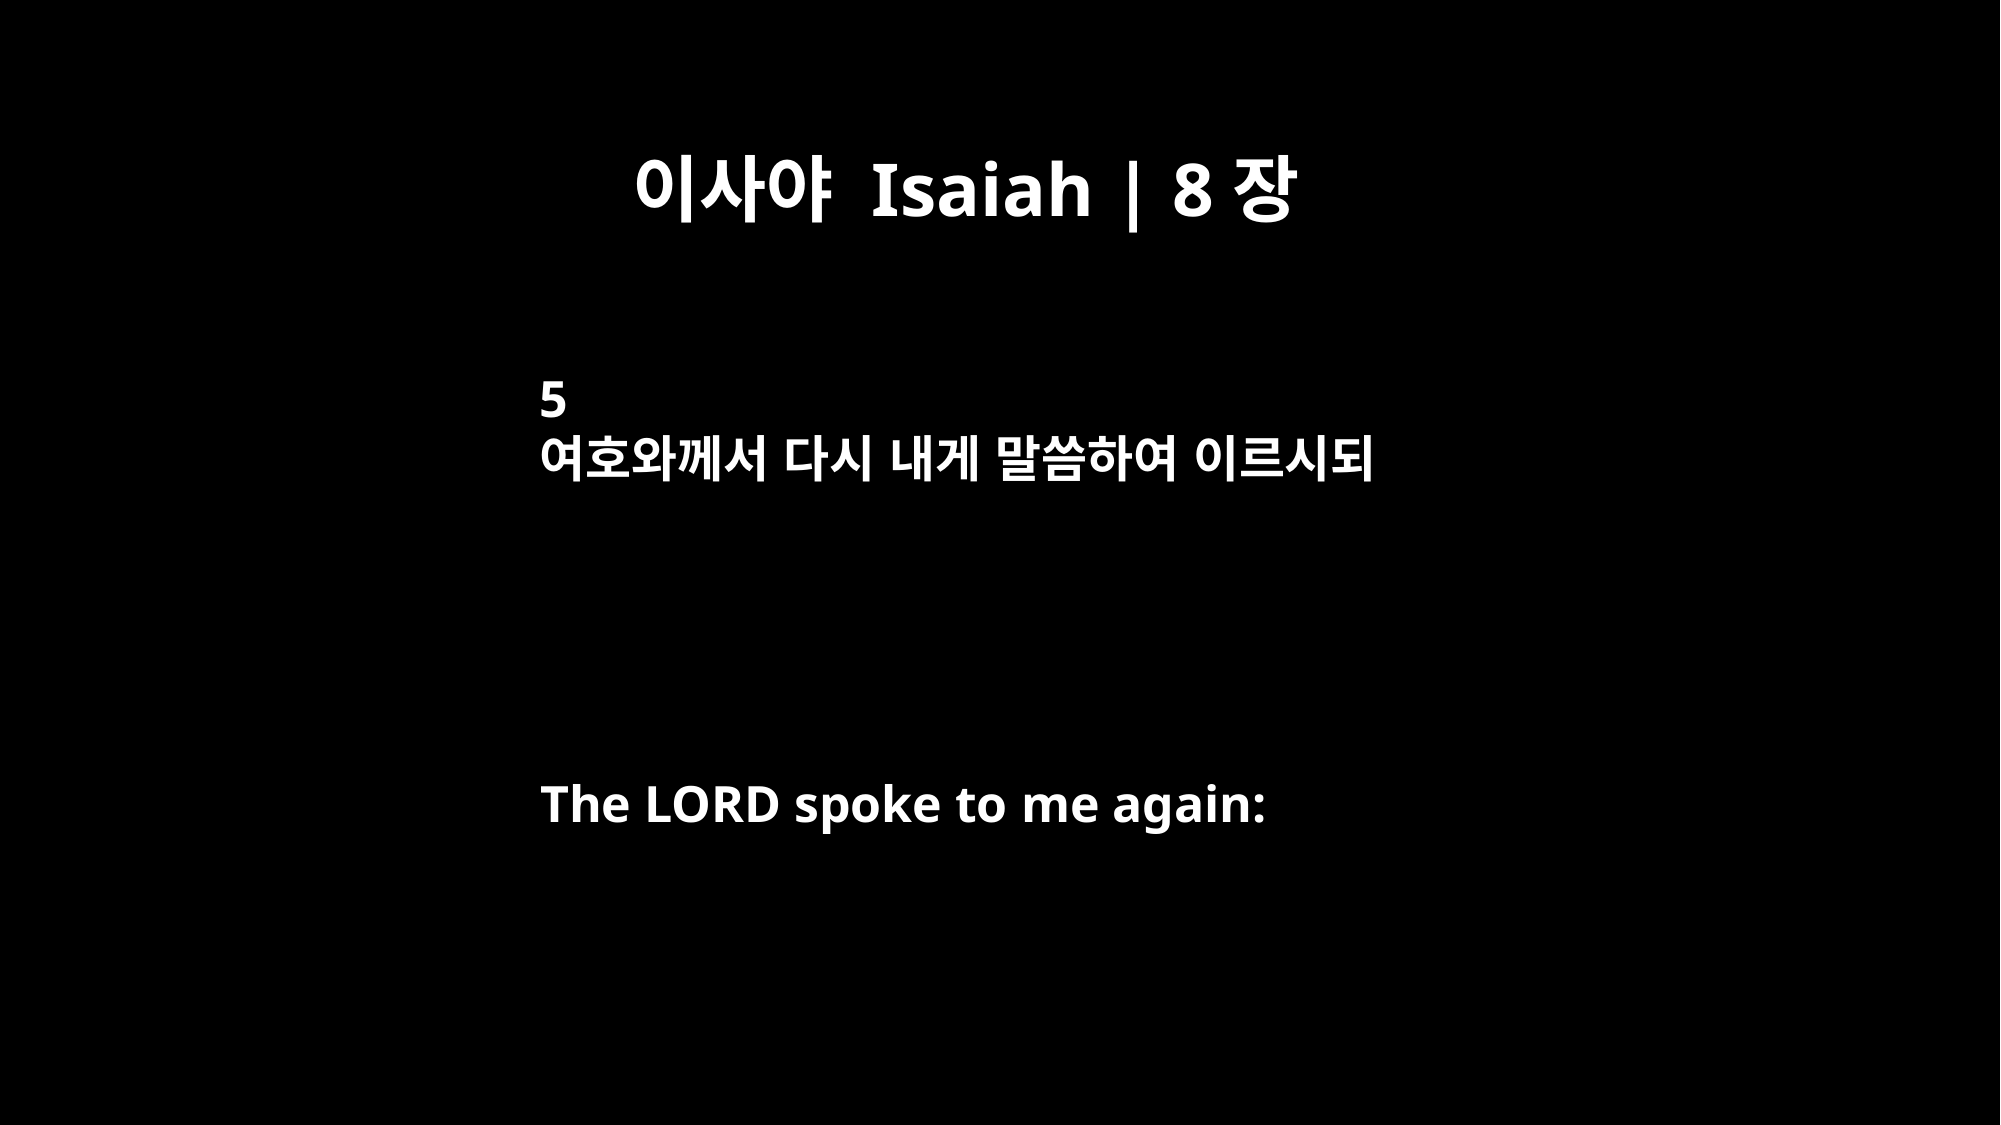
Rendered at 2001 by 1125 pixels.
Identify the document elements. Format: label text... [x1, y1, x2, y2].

text_box The LORD spoke to me again: [525, 764, 1283, 840]
text_box 이사야 Isaiah | 8장 [617, 136, 1315, 239]
text_box 5 여호와께서 다시 내게 말씀하여 이르시되 [524, 359, 1393, 495]
